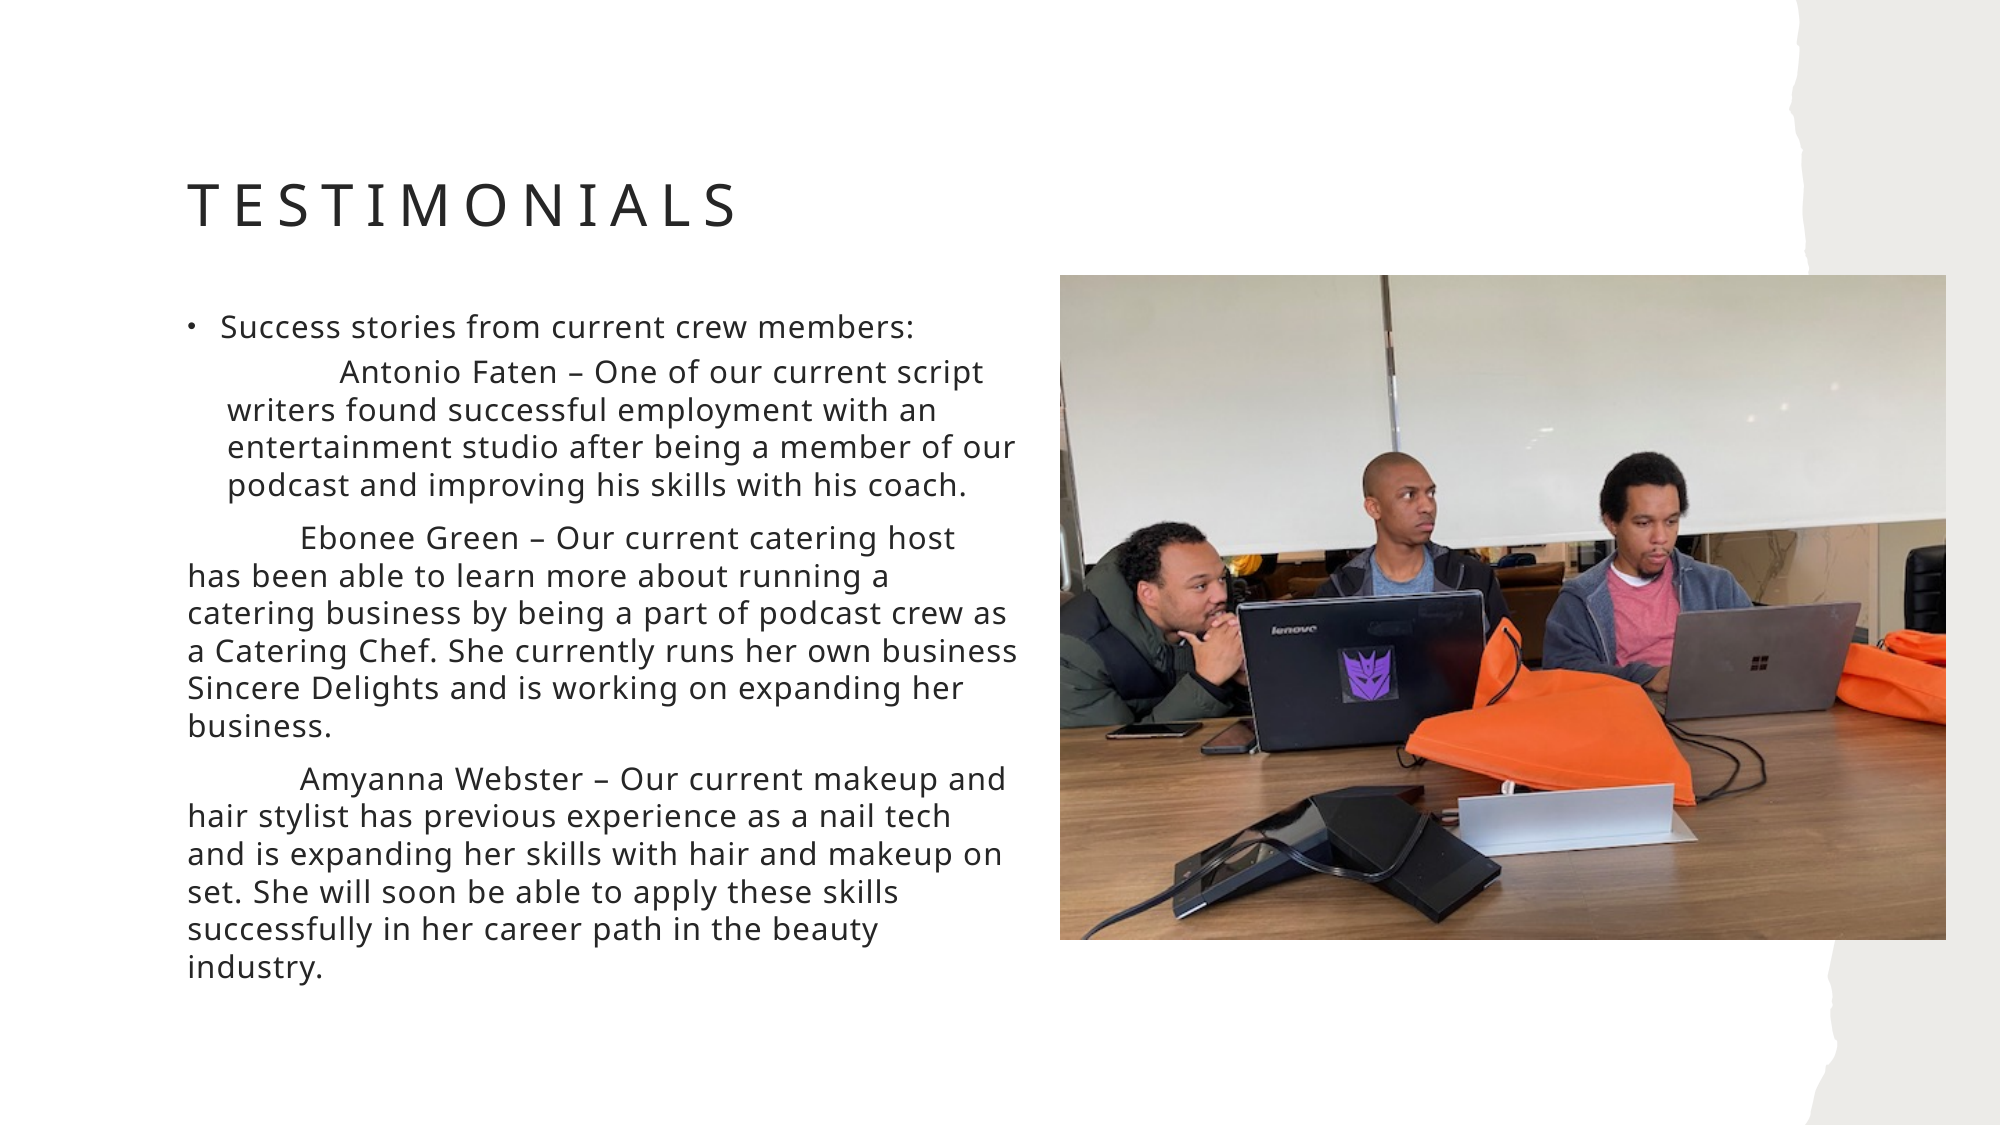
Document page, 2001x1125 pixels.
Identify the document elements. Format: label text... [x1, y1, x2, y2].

list Success stories from current crew members: Antonio Faten – One of our current script writers found successful employment with an entertainment studio after being a member of our podcast and improving his skills with his coach. Ebonee Green – Our current catering host has been able to learn more about running a catering business by being a part of podcast crew as a Catering Chef. She currently runs her own business Sincere Delights and is working on expanding her business. Amyanna Webster – Our current makeup and hair stylist has previous experience as a nail tech and is expanding her skills with hair and makeup on set. She will soon be able to apply these skills successfully in her career path in the beauty industry. [172, 299, 1037, 1026]
title Testimonials [172, 99, 1782, 300]
picture [1060, 0, 2000, 1125]
